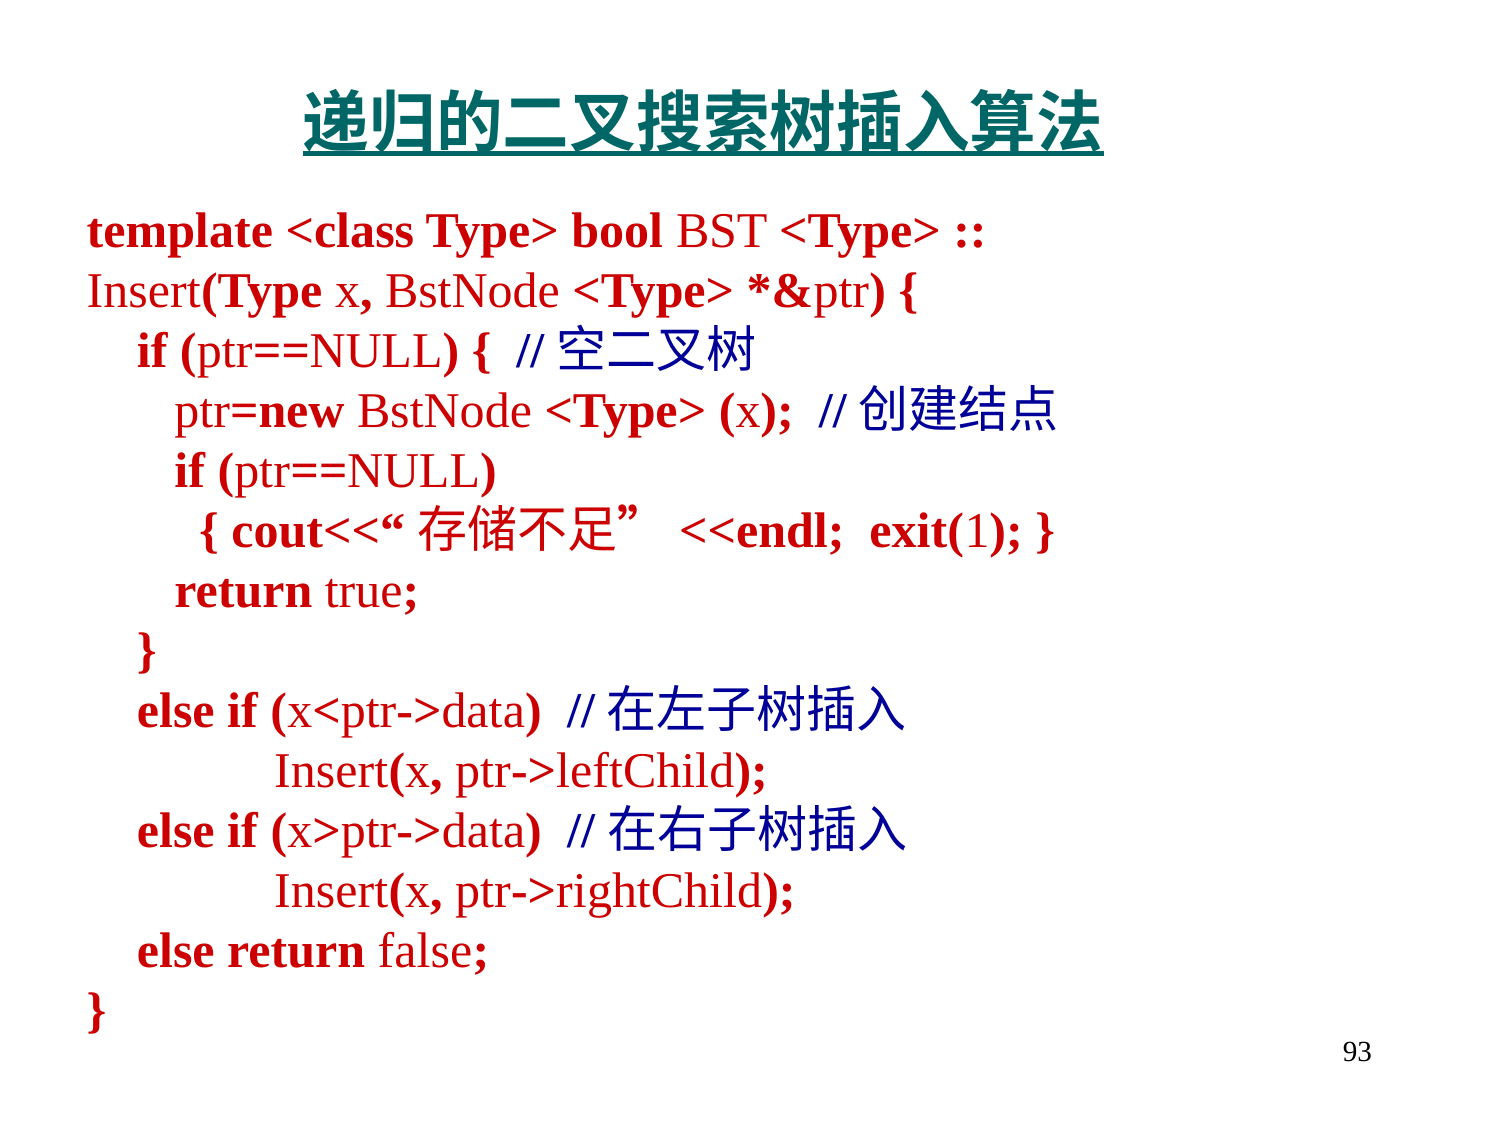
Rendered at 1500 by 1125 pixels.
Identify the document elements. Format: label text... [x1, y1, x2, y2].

text_box template <class Type> bool BST <Type> :: Insert(Type x, BstNode <Type> *&ptr) { if (ptr==NULL) { //空二叉树 ptr=new BstNode <Type> (x); //创建结点 if (ptr==NULL) { cout<<“存储不足”<<endl; exit(1); } return true; } else if (x<ptr->data) //在左子树插入 Insert(x, ptr->leftChild); else if (x>ptr->data) //在右子树插入 Insert(x, ptr->rightChild); else return false; } [71, 189, 1429, 1045]
text_box 递归的二叉搜索树插入算法 [287, 72, 1135, 167]
slide_number 93 [1074, 1045, 1388, 1101]
